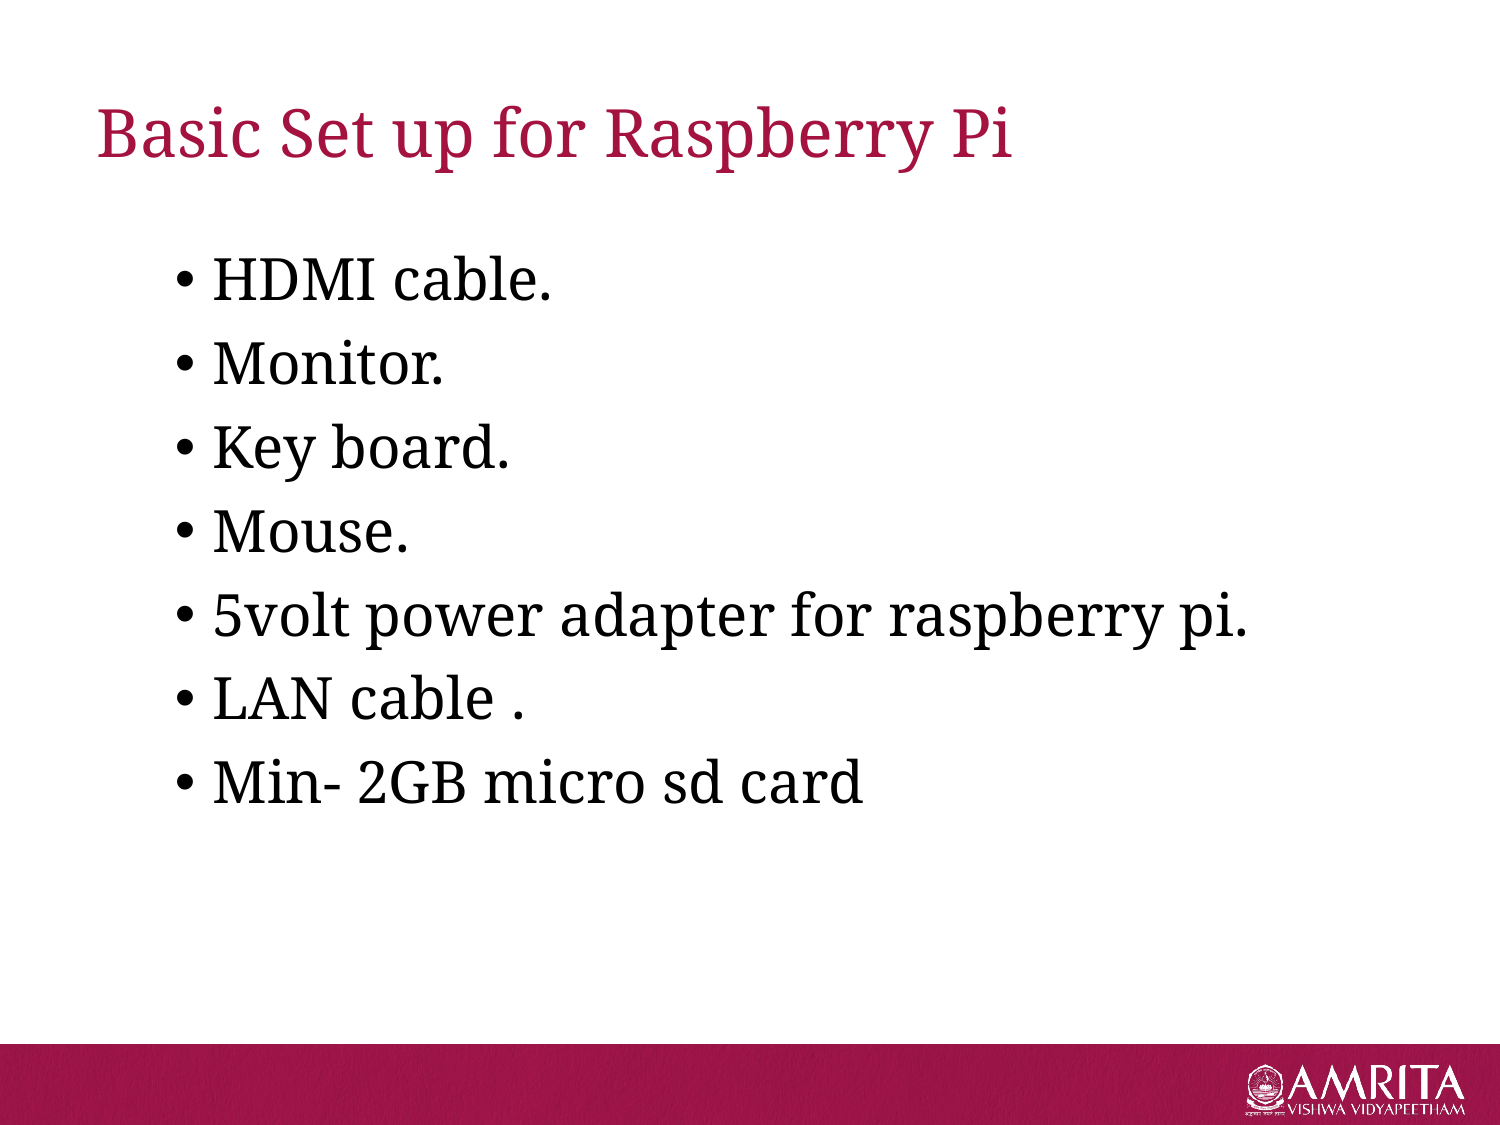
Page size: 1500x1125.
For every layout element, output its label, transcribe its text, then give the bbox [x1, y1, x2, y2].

list HDMI cable. Monitor. Key board. Mouse. 5volt power adapter for raspberry pi. LAN cable . Min- 2GB micro sd card [160, 242, 1299, 867]
picture [0, 1044, 1500, 1125]
title Basic Set up for Raspberry Pi [81, 98, 1461, 175]
